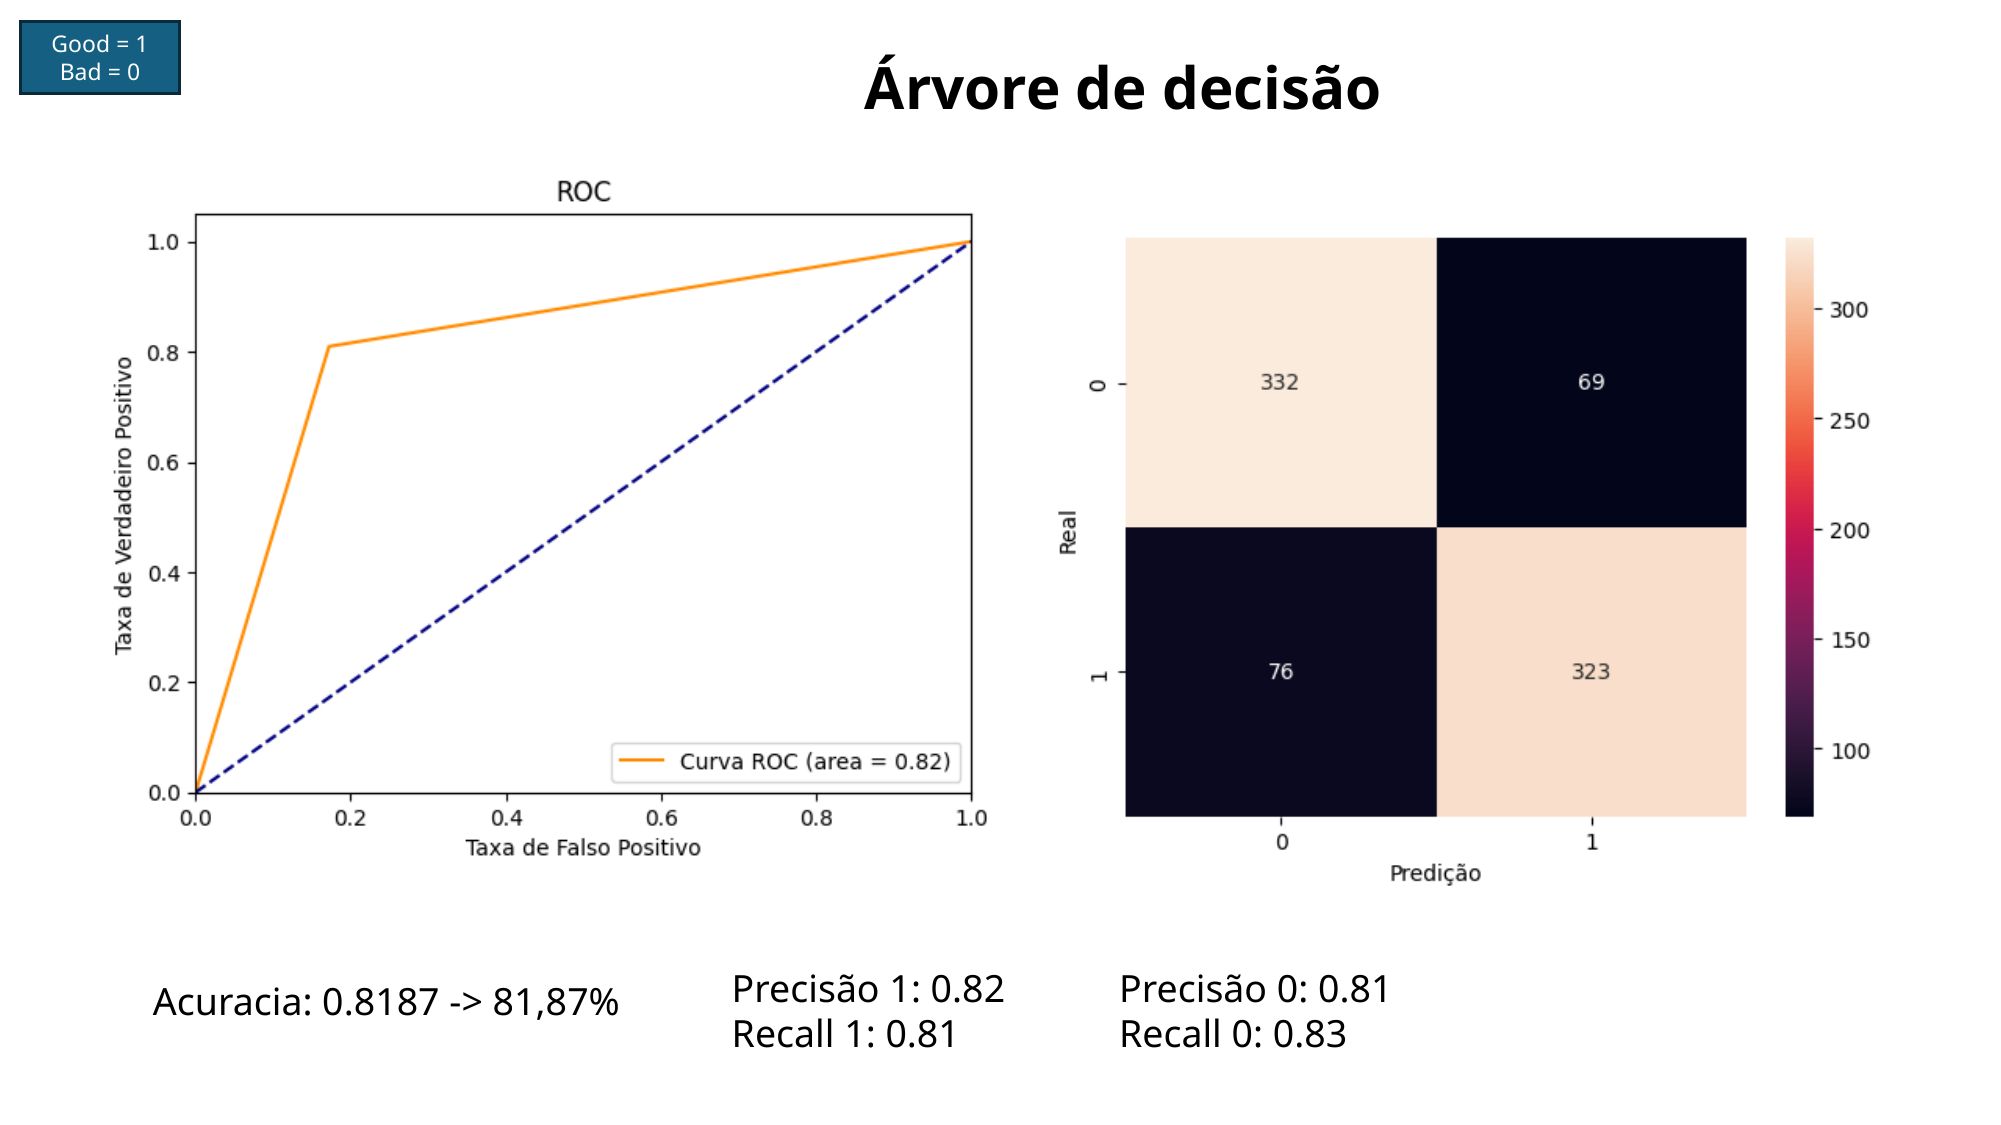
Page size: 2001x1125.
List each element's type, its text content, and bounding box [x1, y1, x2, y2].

text_box Precisão 1: 0.82 Recall 1: 0.81 [716, 957, 1021, 1063]
text_box Árvore de decisão [850, 43, 1397, 129]
text_box Good = 1 Bad = 0 [19, 20, 181, 95]
text_box Precisão 0: 0.81 Recall 0: 0.83 [1104, 957, 1408, 1063]
text_box Acuracia: 0.8187 -> 81,87% [138, 970, 635, 1031]
picture [99, 163, 1004, 876]
picture [1042, 224, 1887, 901]
